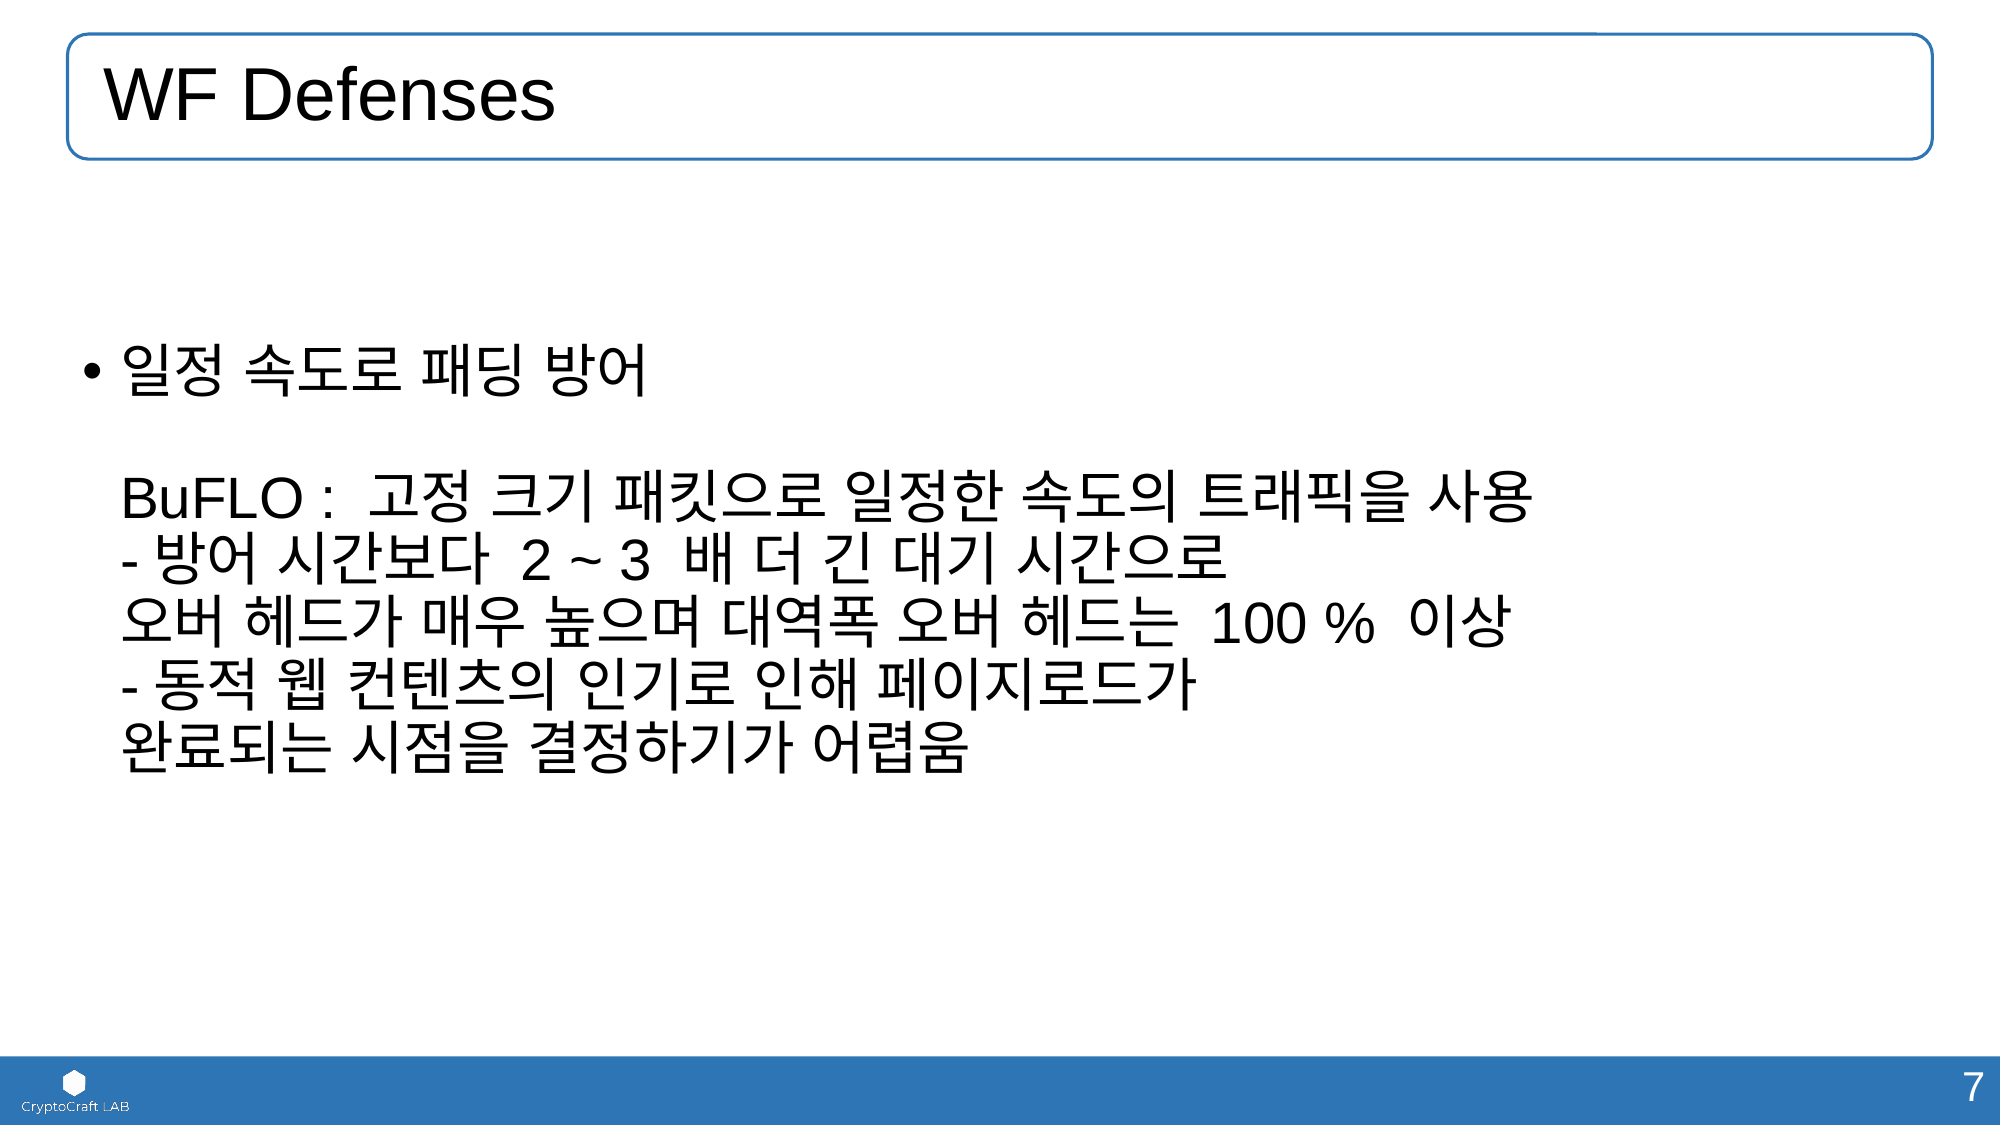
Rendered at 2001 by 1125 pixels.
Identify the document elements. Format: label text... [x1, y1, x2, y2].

title WF Defenses [67, 34, 1933, 160]
picture [13, 1061, 138, 1123]
list 일정 속도로 패딩 방어 BuFLO : 고정 크기 패킷으로 일정한 속도의 트래픽을 사용 -방어 시간보다 2 ~ 3 배 더 긴 대기 시간으로 오버 헤드가 매우 높으며 대역폭 오버 헤드는 100 % 이상 -동적 웹 컨텐츠의 인기로 인해 페이지로드가 완료되는 시점을 결정하기가 어렵움 [67, 189, 1933, 1019]
